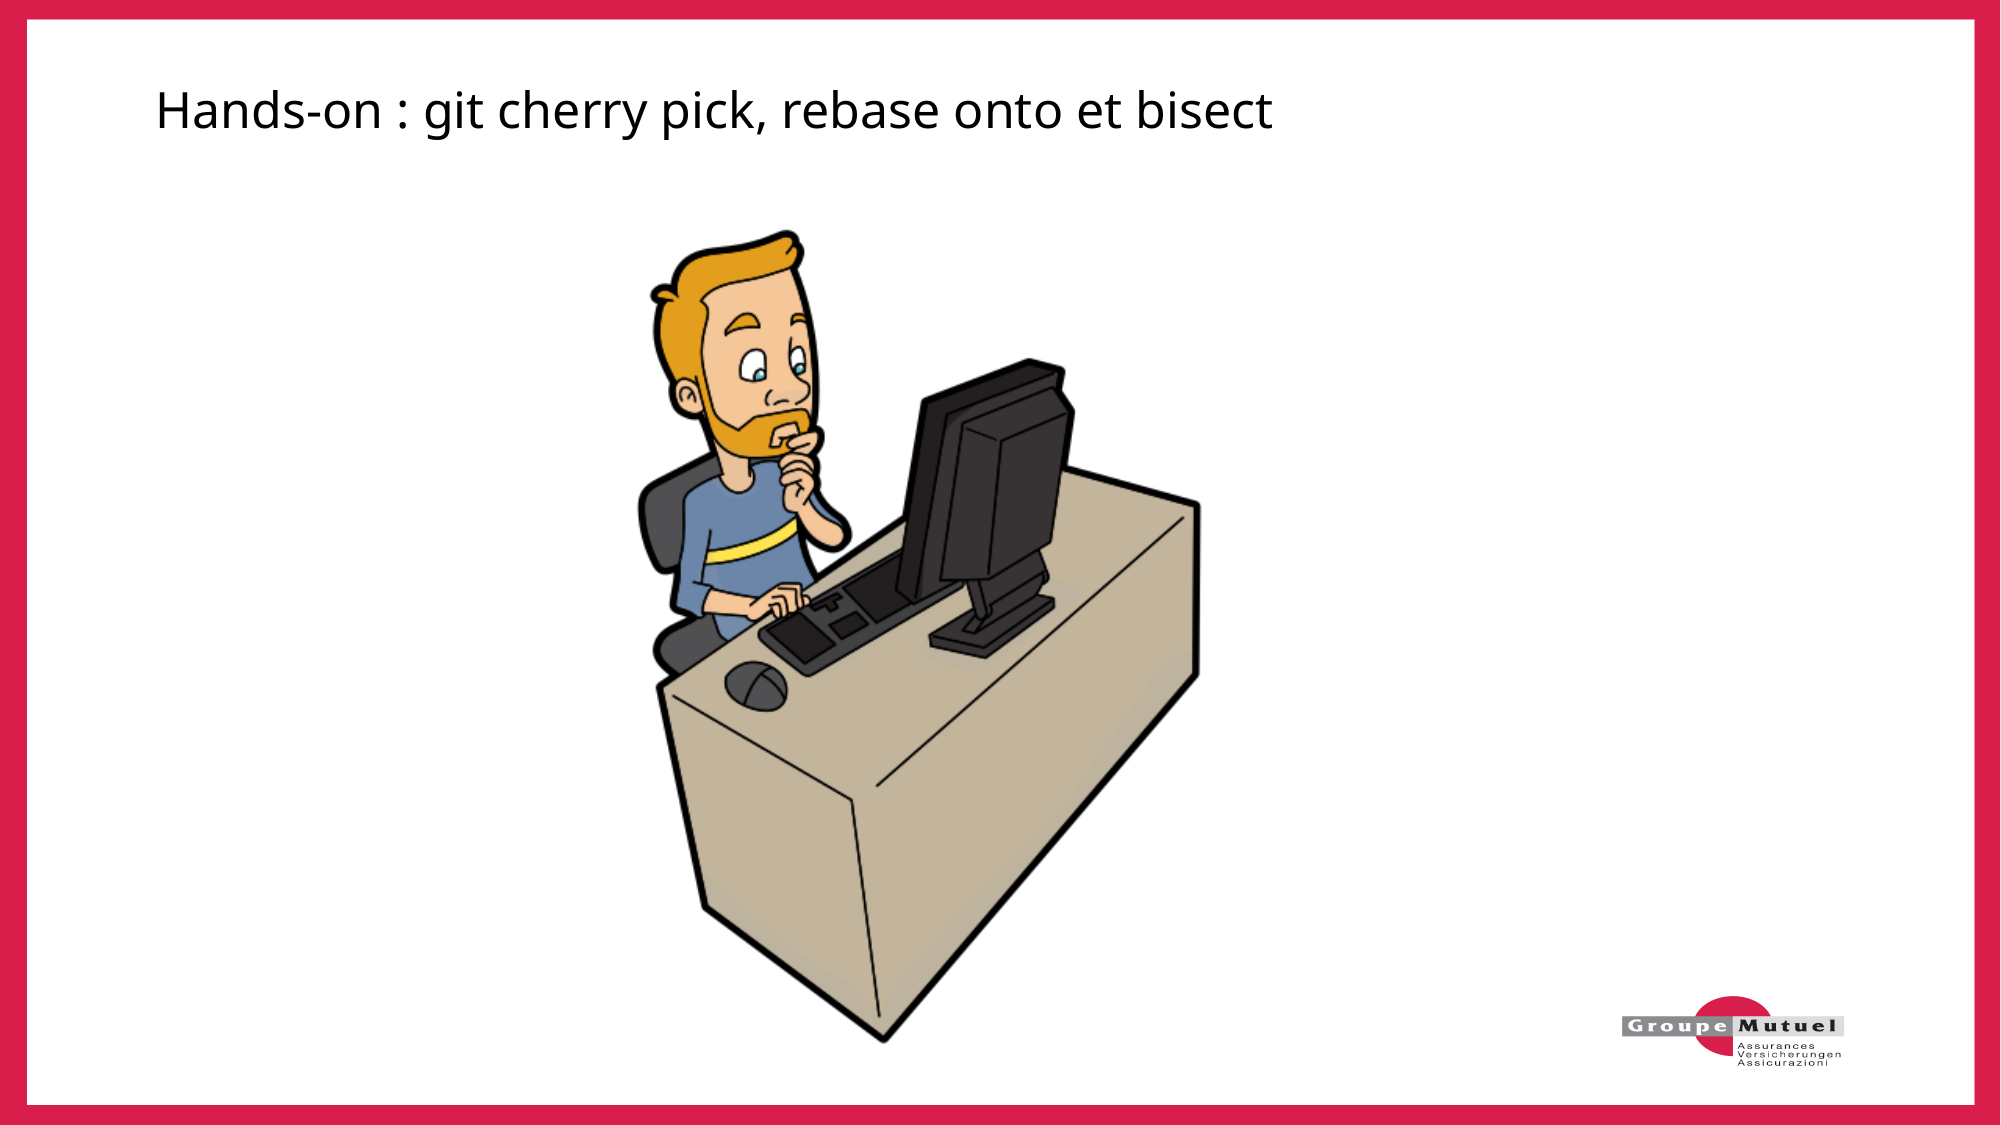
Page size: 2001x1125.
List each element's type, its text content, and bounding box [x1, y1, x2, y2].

picture [0, 0, 2001, 1125]
title Hands-on : git cherry pick, rebase onto et bisect [155, 78, 1844, 237]
